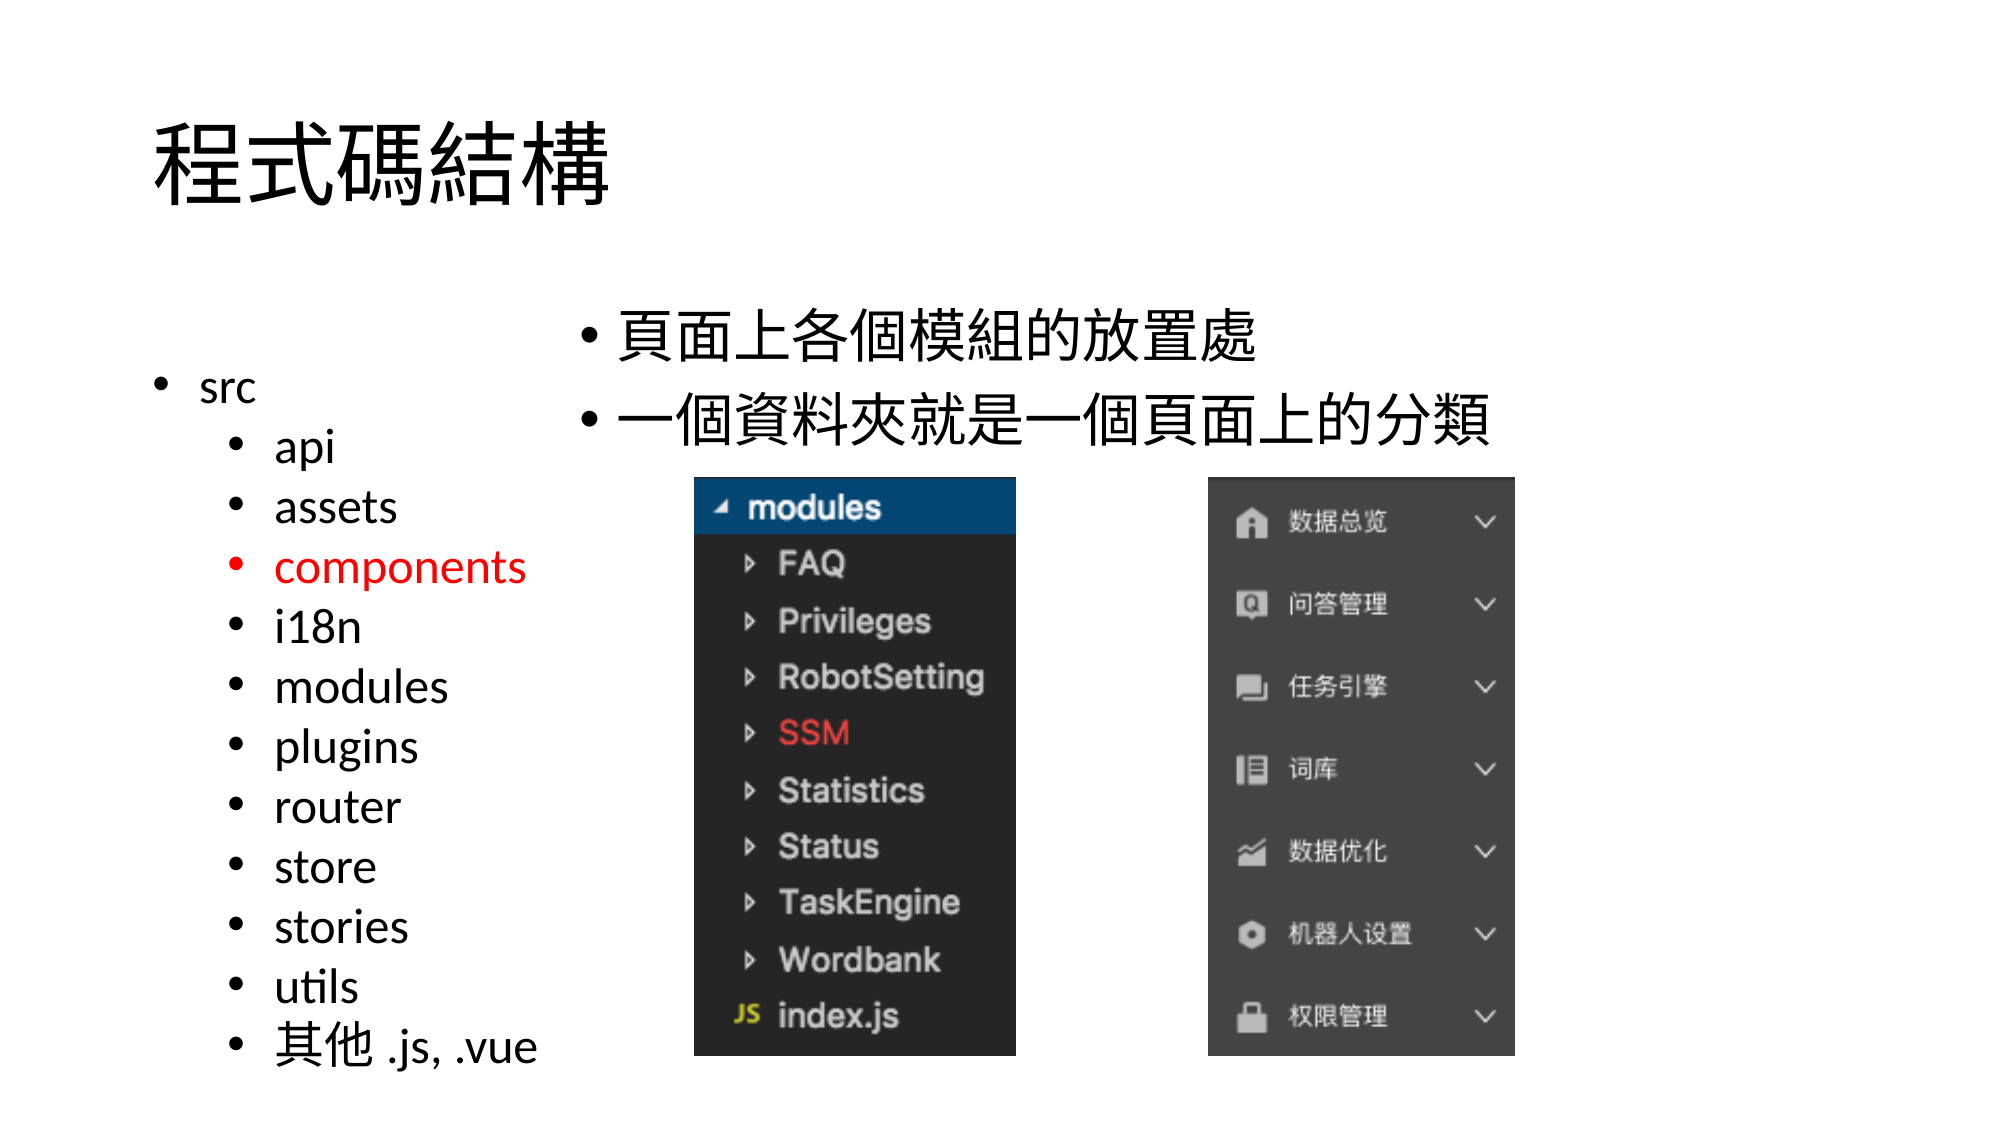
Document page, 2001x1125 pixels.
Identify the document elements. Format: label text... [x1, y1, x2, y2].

text_box src api assets components i18n modules plugins router store stories utils 其他.js, .vue [137, 345, 555, 1081]
picture [1208, 477, 1515, 1056]
picture [694, 477, 1016, 1056]
list 頁面上各個模組的放置處 一個資料夾就是一個頁面上的分類 [564, 299, 1515, 478]
title 程式碼結構 [137, 59, 1863, 278]
